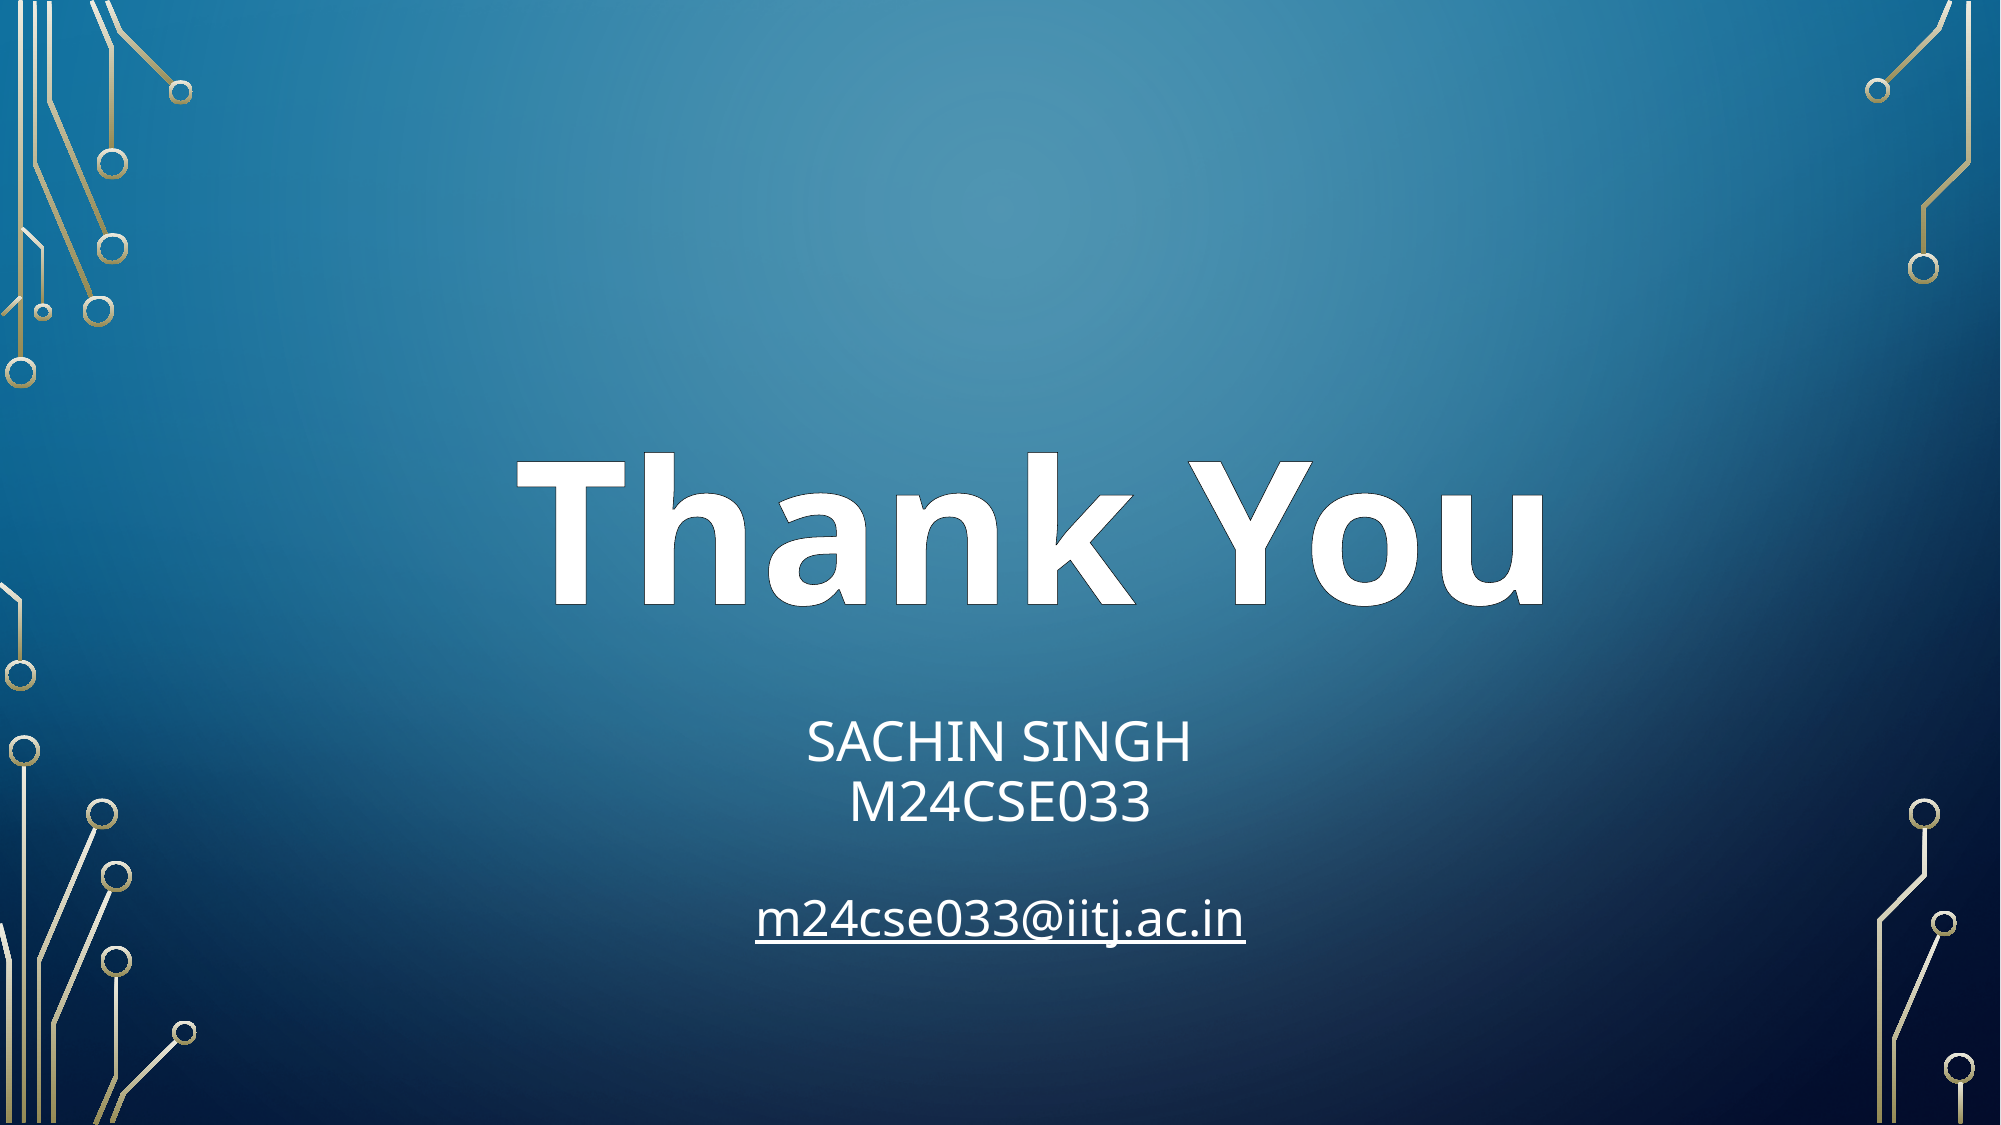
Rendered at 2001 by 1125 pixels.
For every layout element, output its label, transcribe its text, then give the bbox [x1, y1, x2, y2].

title Sachin Singh M24CSE033 [187, 706, 1814, 841]
list m24cse033@iitj.ac.in [187, 865, 1814, 1084]
text_box Thank You [446, 396, 1625, 652]
